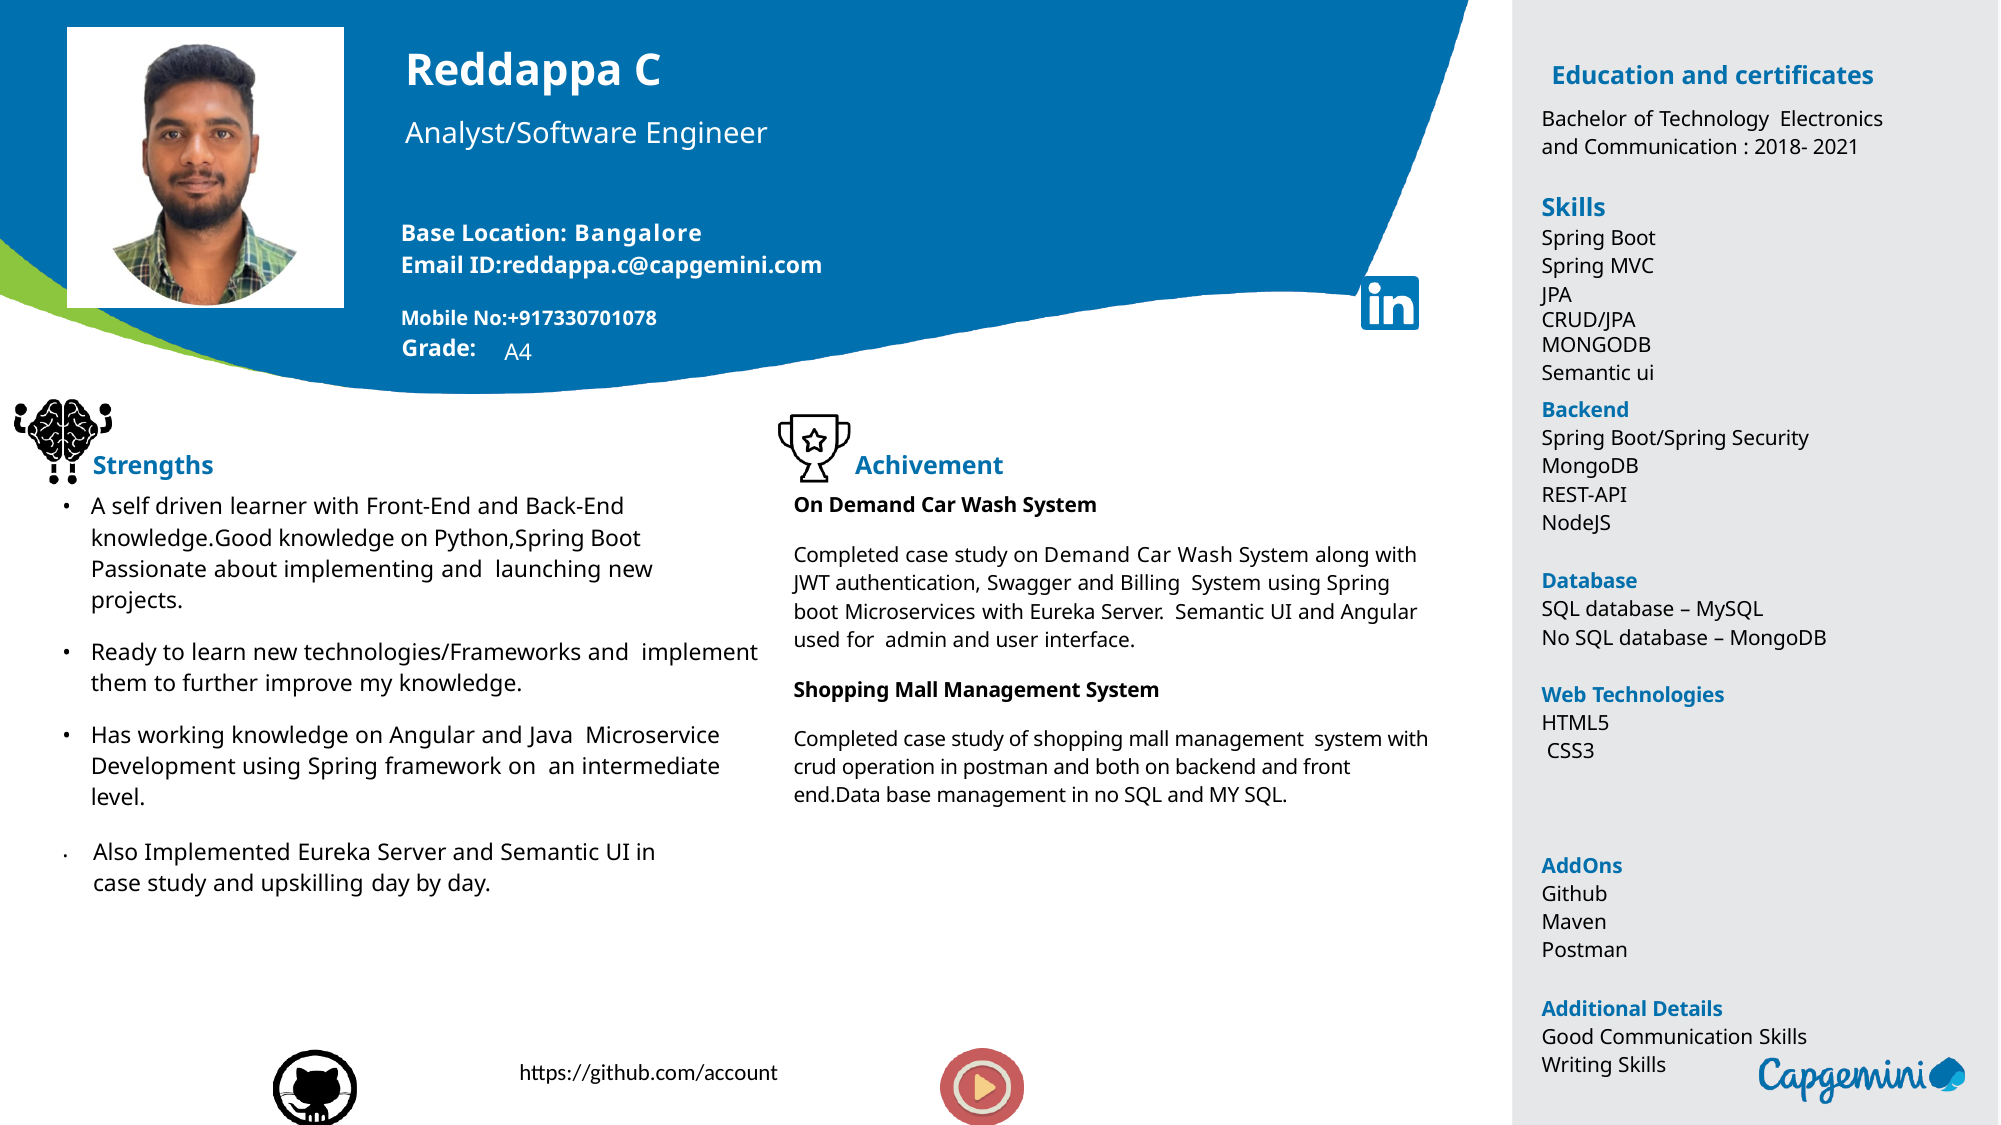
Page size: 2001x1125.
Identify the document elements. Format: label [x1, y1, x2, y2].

text_box [12, 390, 268, 492]
text_box [273, 275, 1420, 1125]
picture [0, 0, 1999, 1125]
